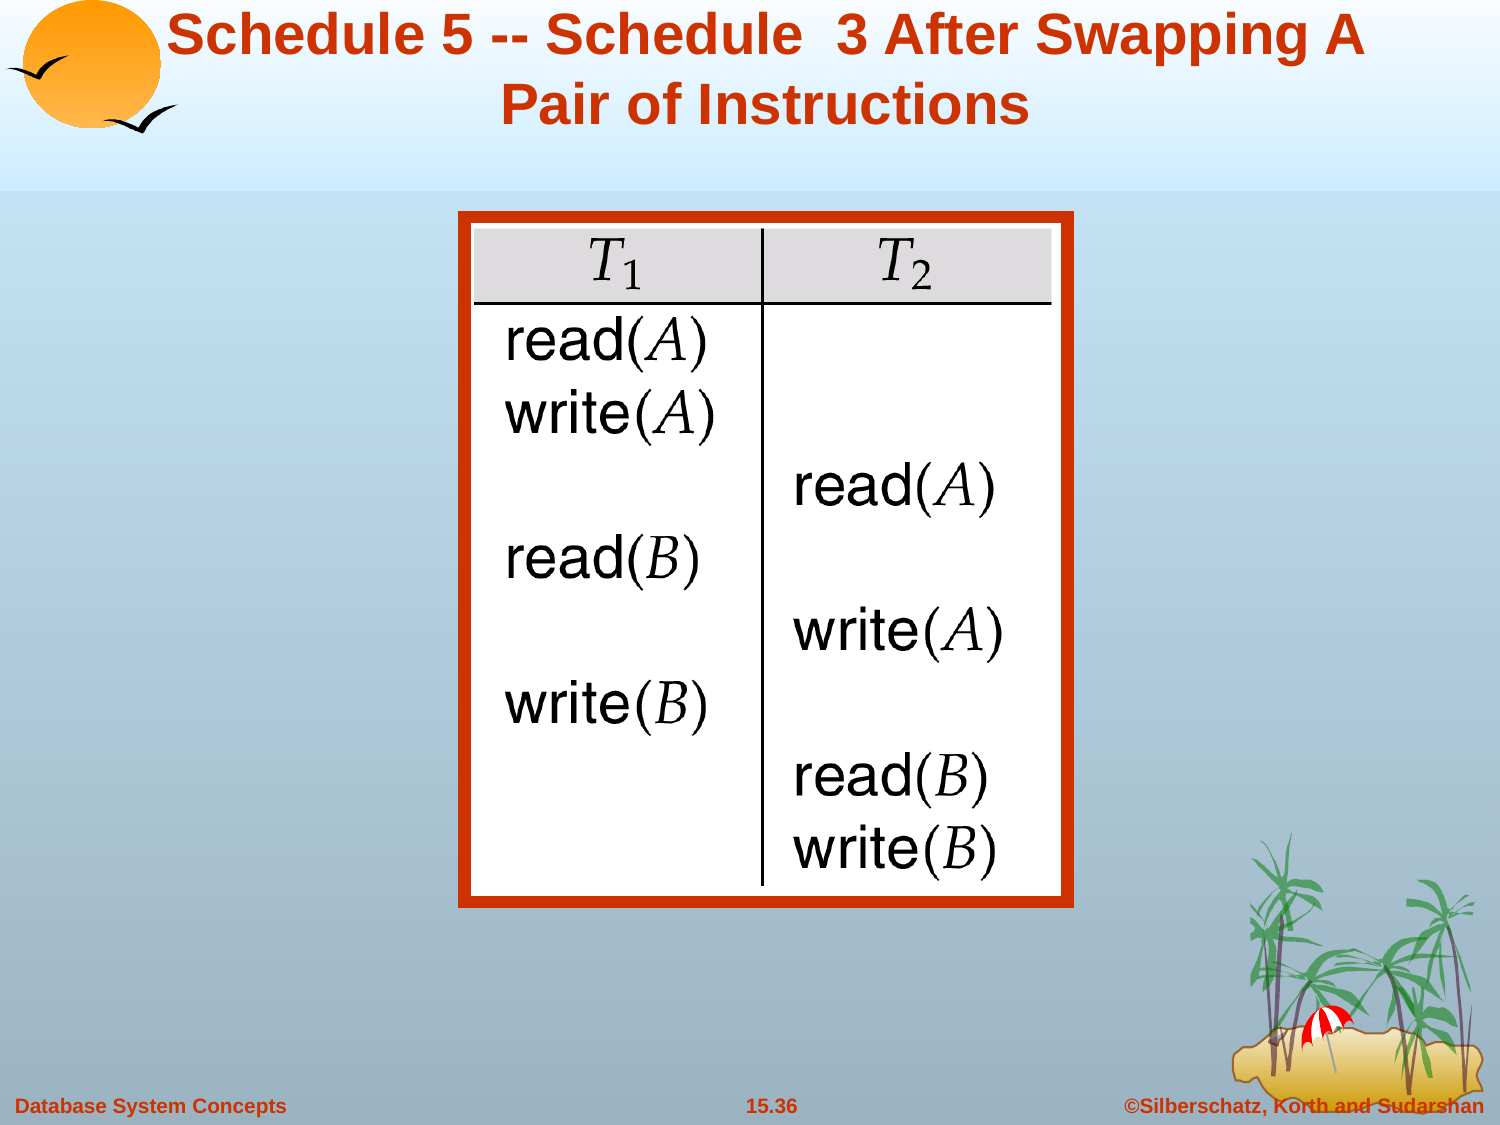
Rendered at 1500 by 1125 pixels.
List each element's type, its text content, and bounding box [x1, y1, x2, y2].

picture [470, 223, 1062, 897]
title Schedule 5 -- Schedule 3 After Swapping A Pair of Instructions [103, 43, 1429, 144]
